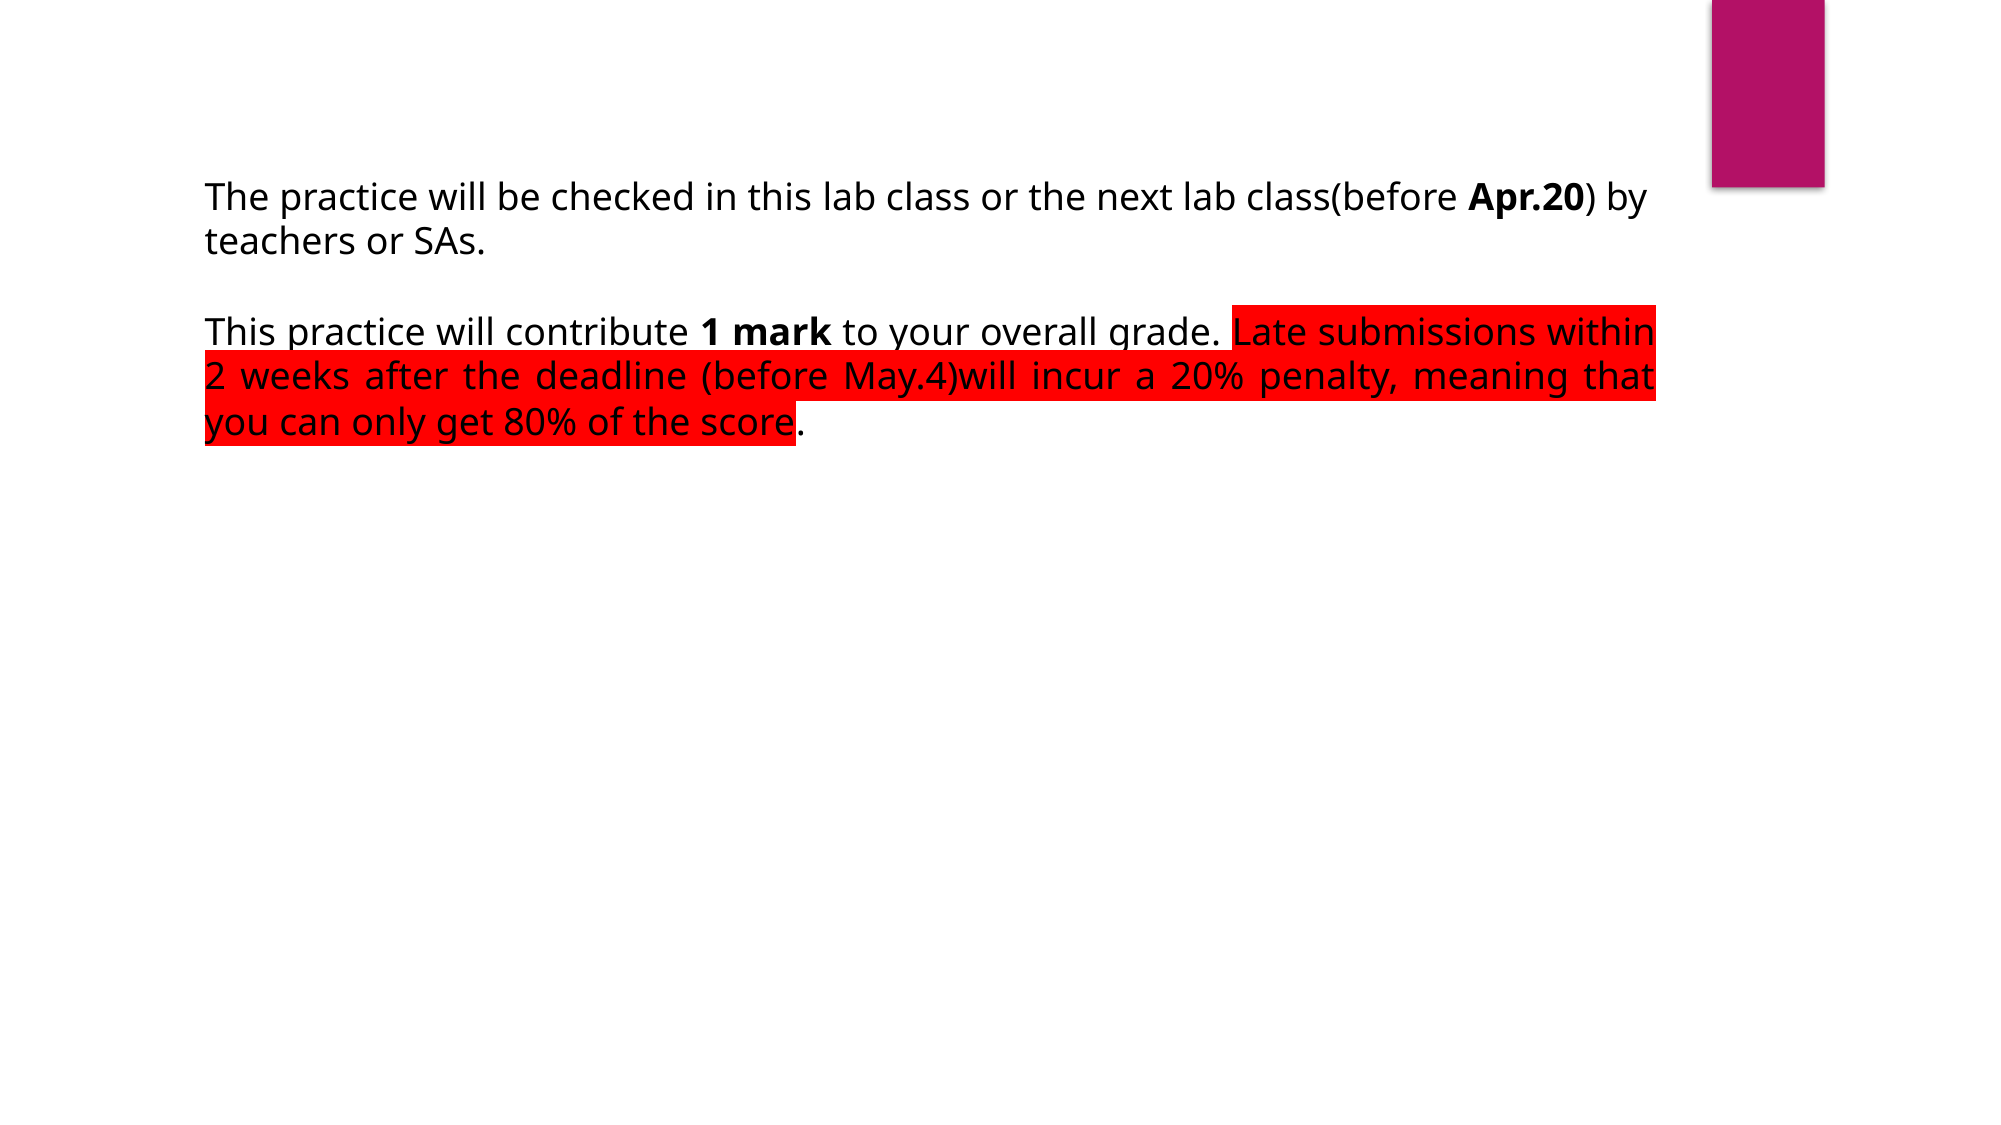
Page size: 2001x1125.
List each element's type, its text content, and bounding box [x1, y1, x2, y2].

text_box The practice will be checked in this lab class or the next lab class(before Apr.20) by teachers or SAs. This practice will contribute 1 mark to your overall grade. Late submissions within 2 weeks after the deadline (before May.4)will incur a 20% penalty, meaning that you can only get 80% of the score. [189, 165, 1671, 495]
